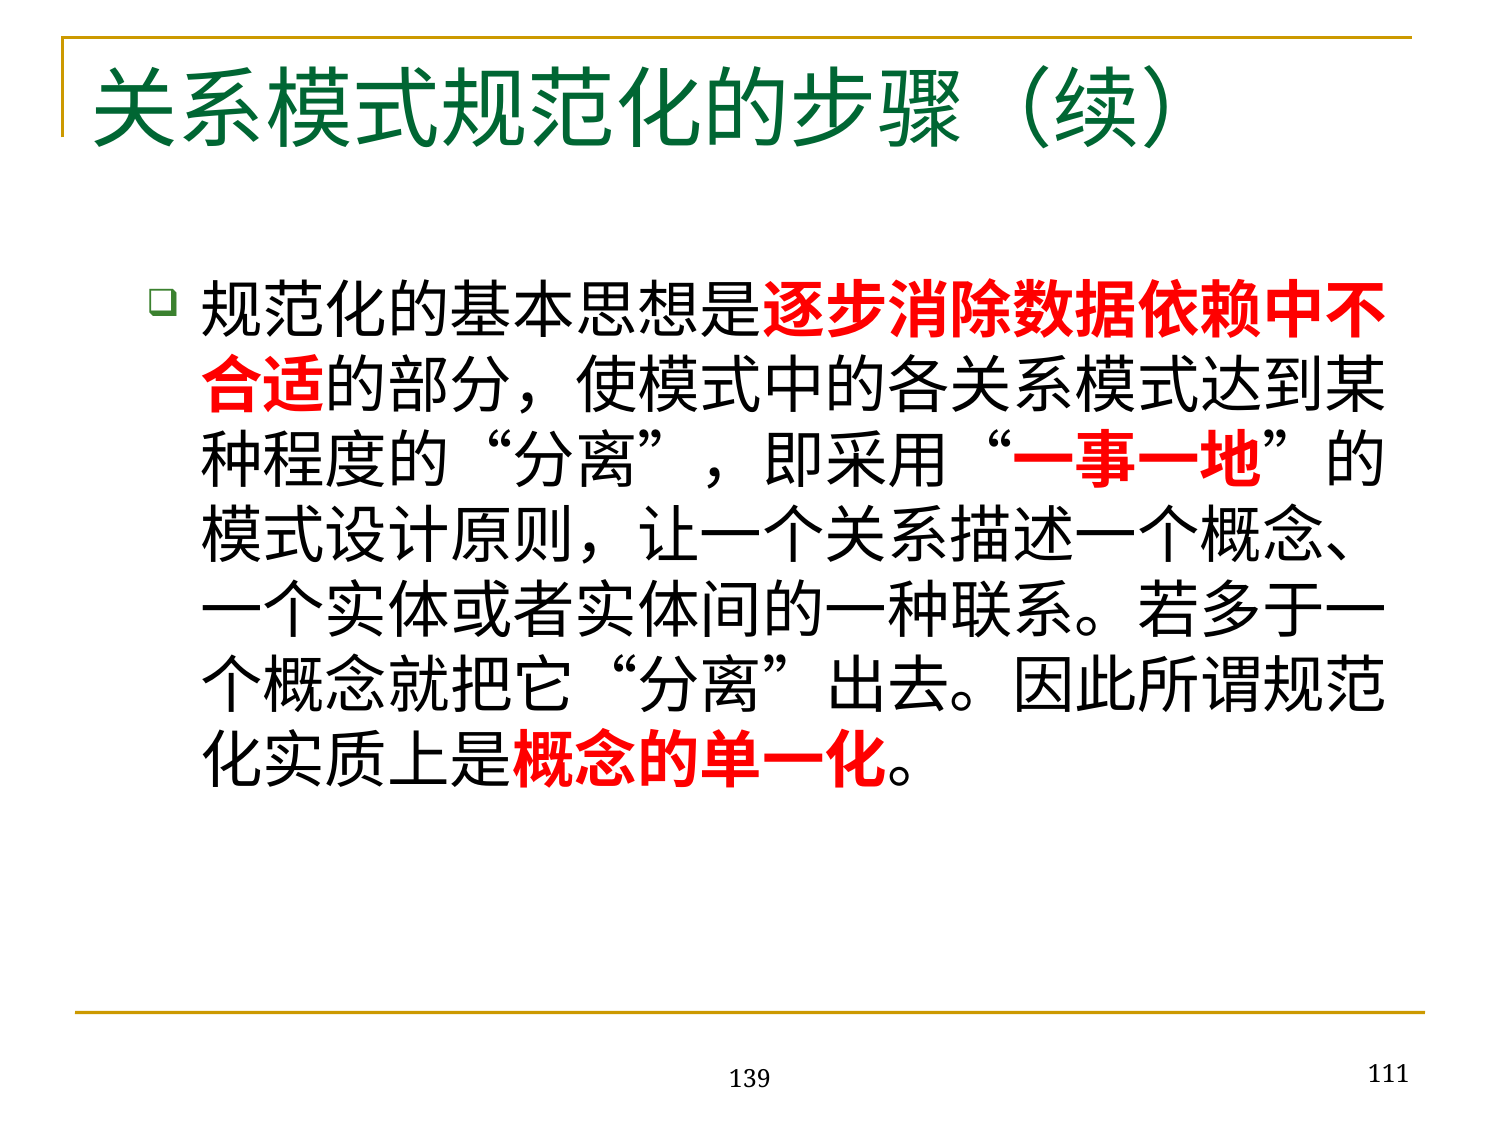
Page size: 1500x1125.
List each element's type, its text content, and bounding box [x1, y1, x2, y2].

title 关系模式规范化的步骤（续） [75, 45, 1425, 233]
footer 139 [512, 1025, 988, 1100]
slide_number 111 [1074, 1024, 1425, 1100]
list 规范化的基本思想是逐步消除数据依赖中不合适的部分，使模式中的各关系模式达到某种程度的“分离”，即采用“一事一地”的模式设计原则，让一个关系描述一个概念、一个实体或者实体间的一种联系。若多于一个概念就把它“分离”出去。因此所谓规范化实质上是概念的单一化。 [75, 262, 1425, 1006]
